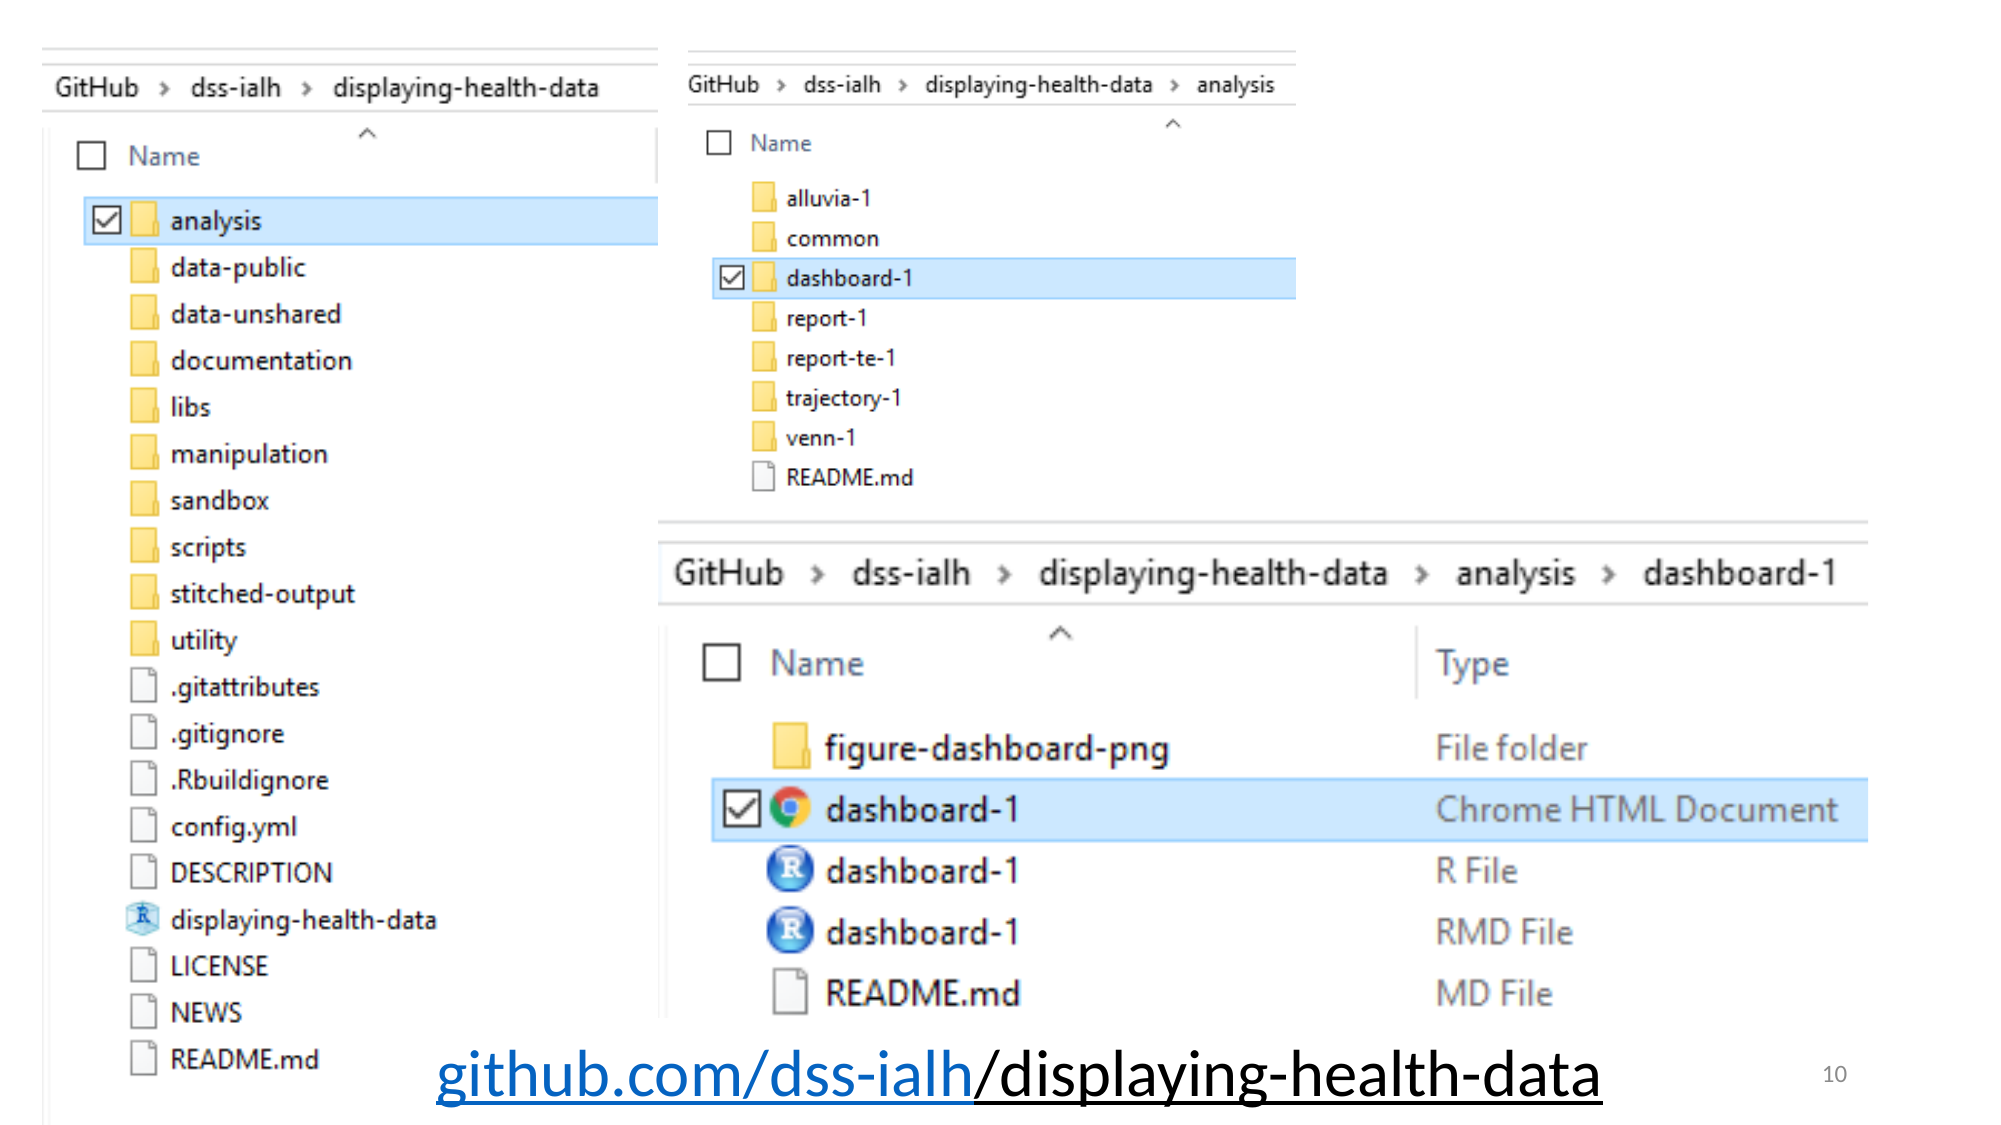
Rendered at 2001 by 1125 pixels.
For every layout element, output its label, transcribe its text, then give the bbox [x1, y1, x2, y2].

text_box github.com/dss-ialh/displaying-health-data [658, 1022, 1648, 1117]
picture [42, 44, 1869, 1125]
slide_number 10 [1648, 1042, 1863, 1103]
